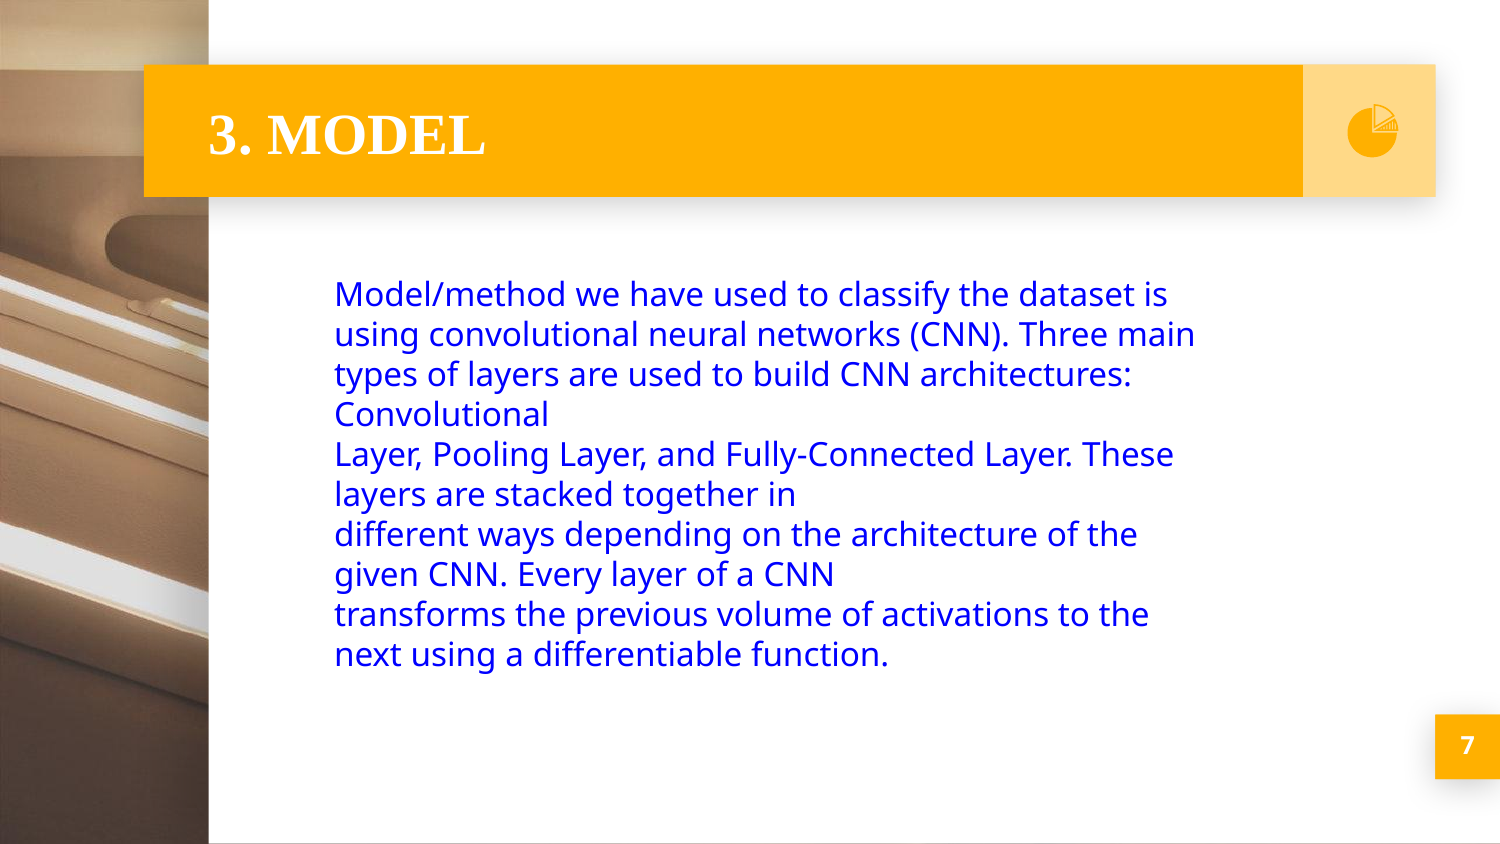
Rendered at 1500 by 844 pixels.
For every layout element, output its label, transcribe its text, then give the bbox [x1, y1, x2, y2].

picture [0, 0, 208, 844]
title 3. MODEL [193, 64, 1300, 197]
slide_number ‹#› [1435, 714, 1500, 780]
text_box Model/method we have used to classify the dataset is using convolutional neural networks (CNN). Three main types of layers are used to build CNN architectures: Convolutional Layer, Pooling Layer, and Fully-Connected Layer. These layers are stacked together in different ways depending on the architecture of the given CNN. Every layer of a CNN transforms the previous volume of activations to the next using a differentiable function. [319, 258, 1237, 828]
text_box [1347, 103, 1399, 158]
